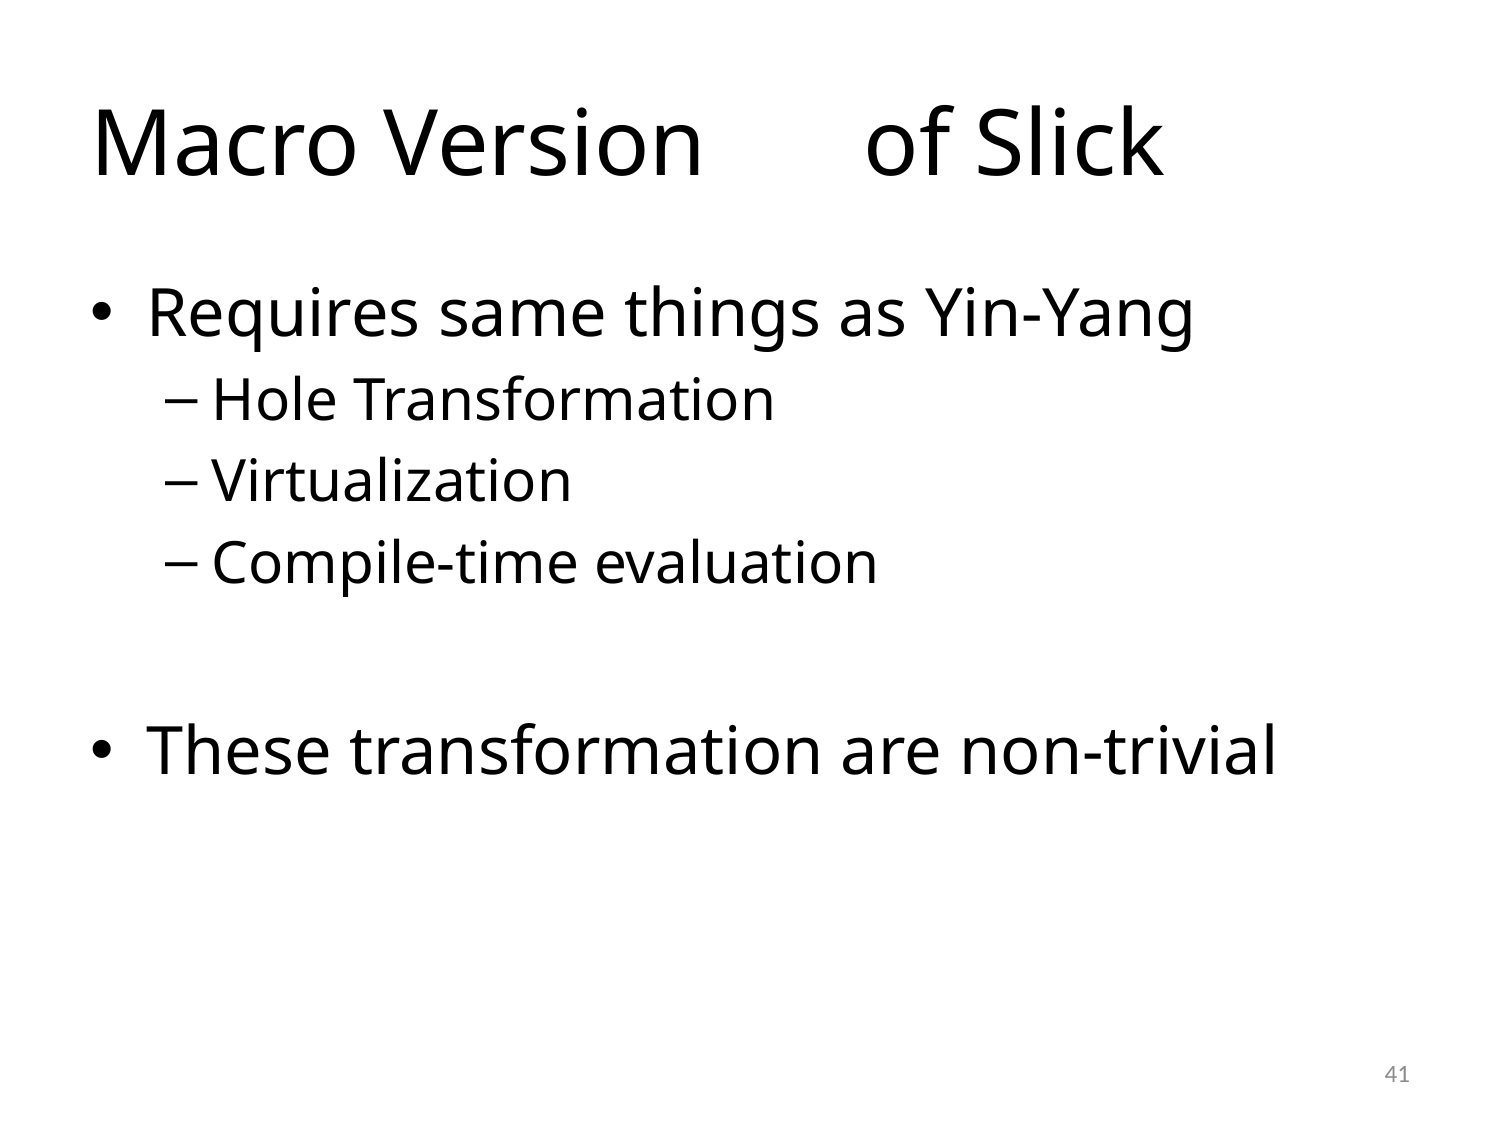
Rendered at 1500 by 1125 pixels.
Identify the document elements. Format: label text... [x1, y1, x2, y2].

slide_number 41 [1074, 1042, 1425, 1103]
title Macro Version of Slick [75, 45, 1425, 233]
list Requires same things as Yin-Yang Hole Transformation Virtualization Compile-time evaluation These transformation are non-trivial [75, 262, 1450, 1005]
